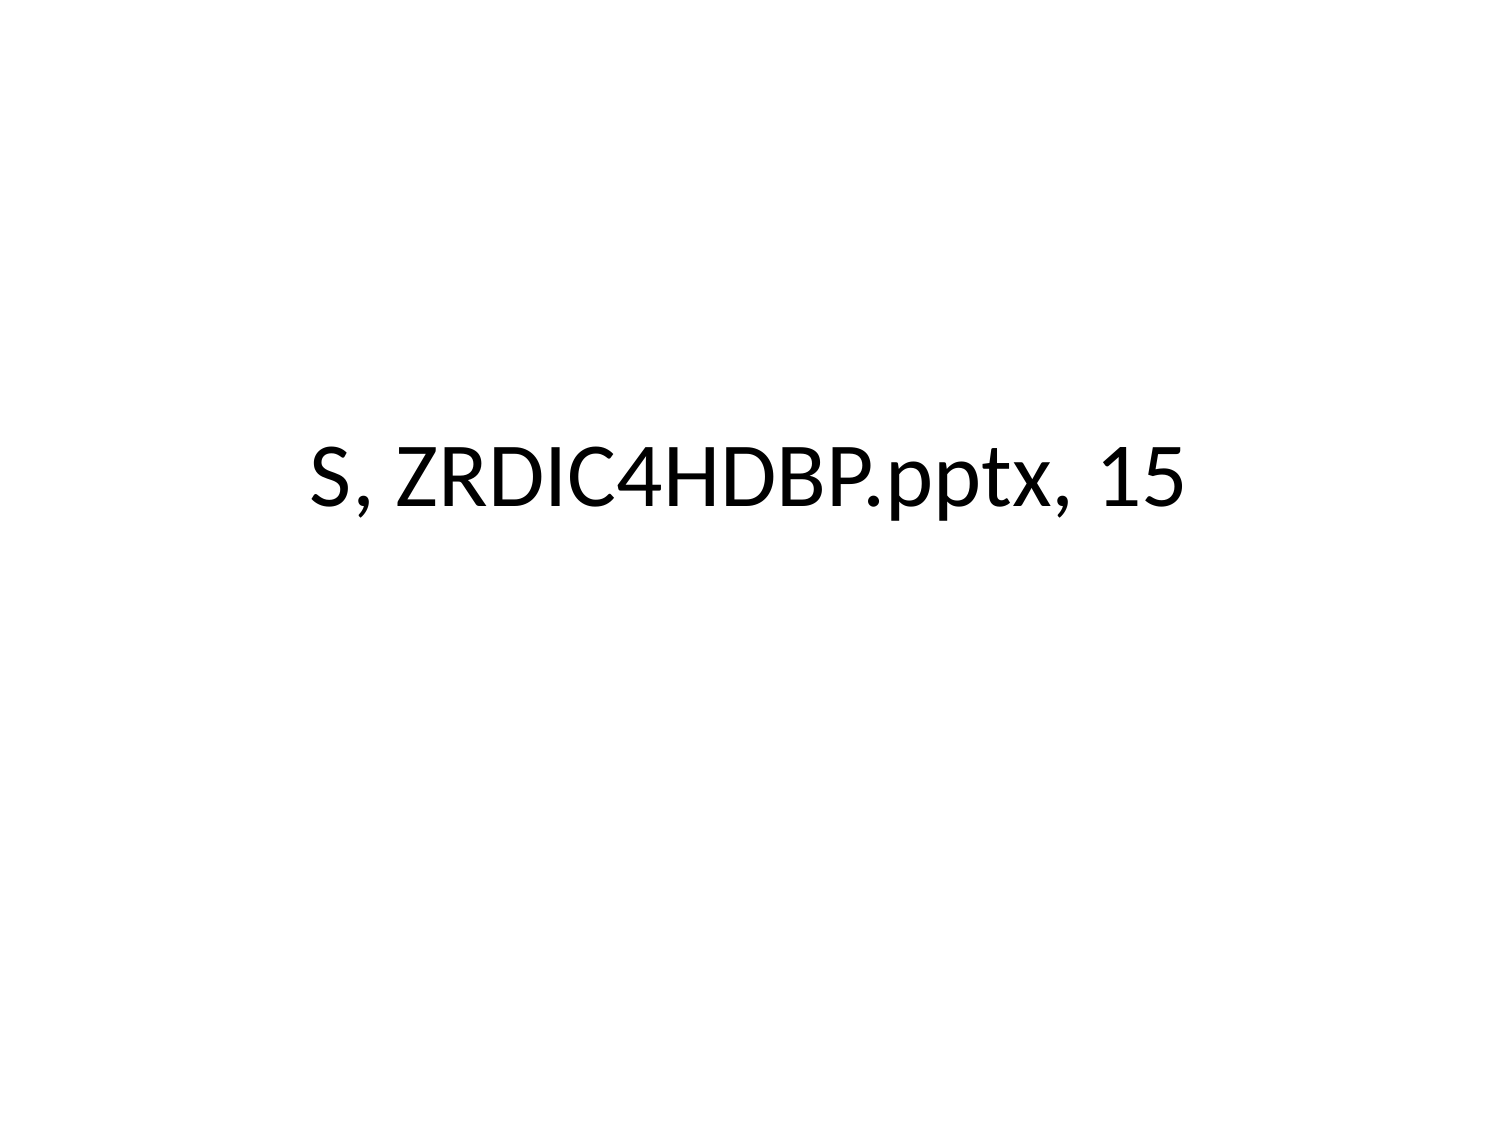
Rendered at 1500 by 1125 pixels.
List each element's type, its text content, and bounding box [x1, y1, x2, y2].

title S, ZRDIC4HDBP.pptx, 15 [112, 349, 1388, 591]
